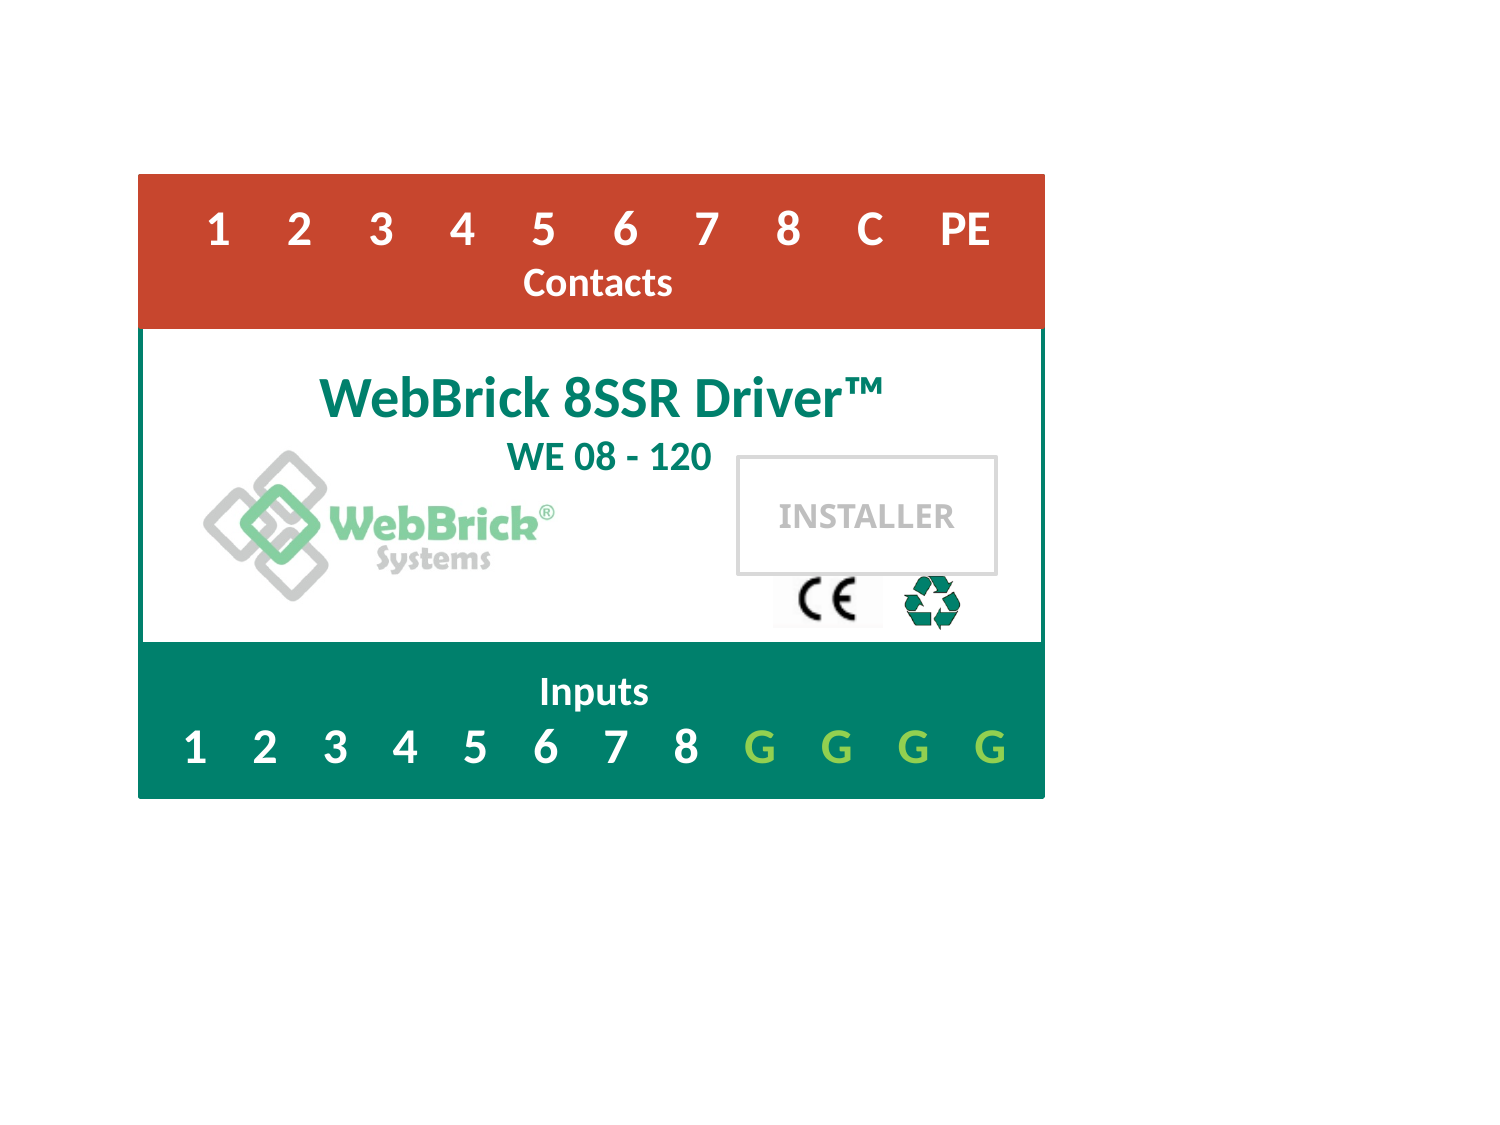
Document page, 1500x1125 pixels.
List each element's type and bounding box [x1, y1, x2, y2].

text_box [140, 175, 1044, 798]
